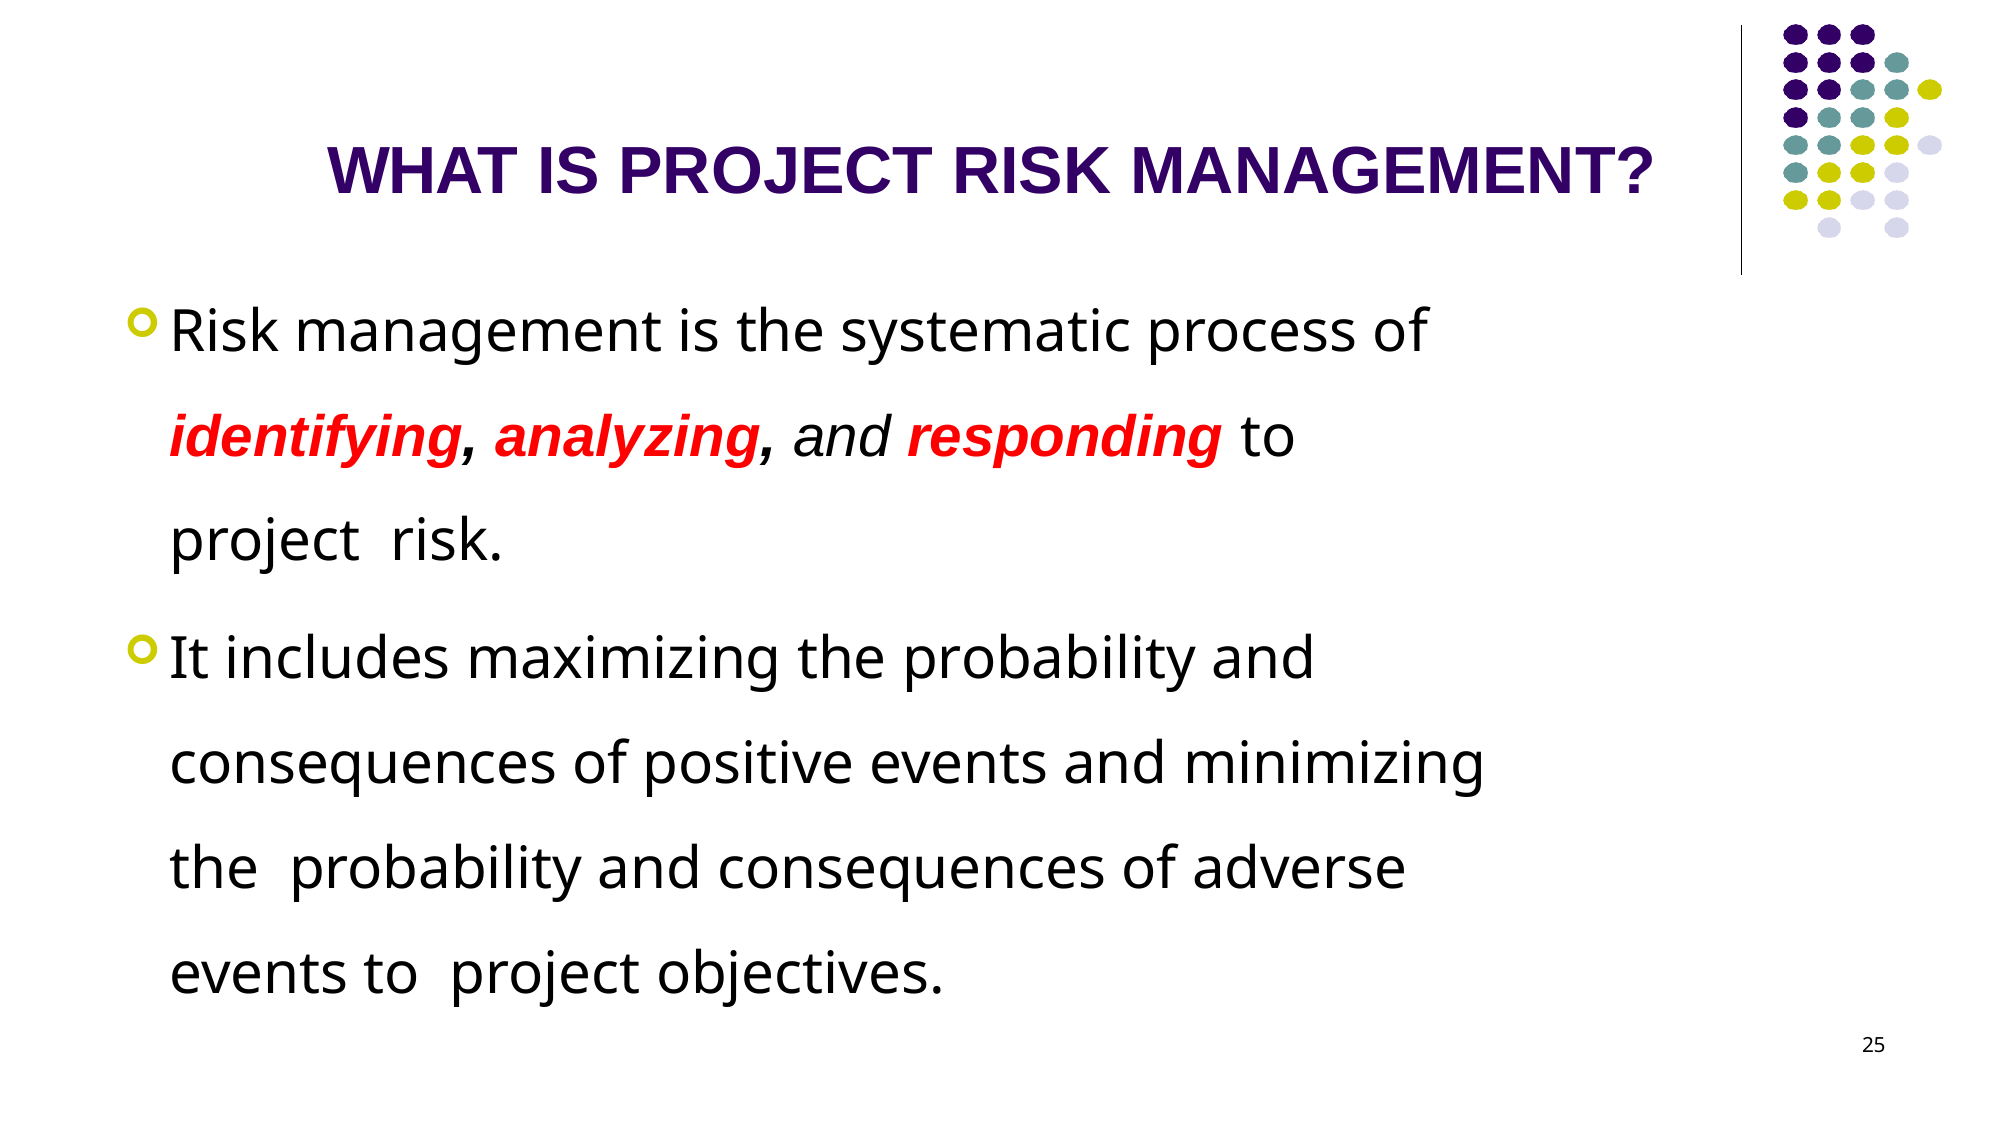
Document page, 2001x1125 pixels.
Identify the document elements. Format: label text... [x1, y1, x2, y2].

picture [1783, 52, 1808, 73]
picture [1884, 52, 1909, 73]
picture [1817, 79, 1841, 100]
picture [1783, 135, 1808, 155]
picture [1884, 107, 1909, 128]
picture [1850, 52, 1875, 73]
picture [1817, 135, 1841, 155]
picture [1884, 162, 1909, 183]
picture [1817, 107, 1841, 128]
picture [1884, 135, 1909, 155]
picture [1917, 135, 1942, 155]
picture [1783, 162, 1808, 183]
picture [1783, 190, 1808, 210]
picture [1850, 135, 1875, 155]
picture [1850, 190, 1875, 210]
picture [1817, 24, 1841, 45]
picture [1884, 79, 1909, 100]
picture [1917, 79, 1942, 100]
picture [1884, 217, 1909, 238]
picture [1783, 79, 1808, 100]
slide_number 25 [1855, 1032, 1892, 1125]
picture [1783, 24, 1808, 45]
title WHAT IS PROJECT RISK MANAGEMENT? [325, 124, 1662, 315]
picture [1817, 190, 1841, 210]
picture [1783, 107, 1808, 128]
picture [1817, 52, 1841, 73]
picture [1817, 217, 1841, 238]
text_box Risk management is the systematic process of identifying, analyzing, and responding to project risk. It includes maximizing the probability and consequences of positive events and minimizing the probability and consequences of adverse events to project objectives. [122, 255, 1520, 1005]
picture [1850, 24, 1875, 45]
picture [1884, 190, 1909, 210]
picture [1850, 107, 1875, 128]
picture [1817, 162, 1841, 183]
picture [1850, 79, 1875, 100]
picture [1850, 162, 1875, 183]
